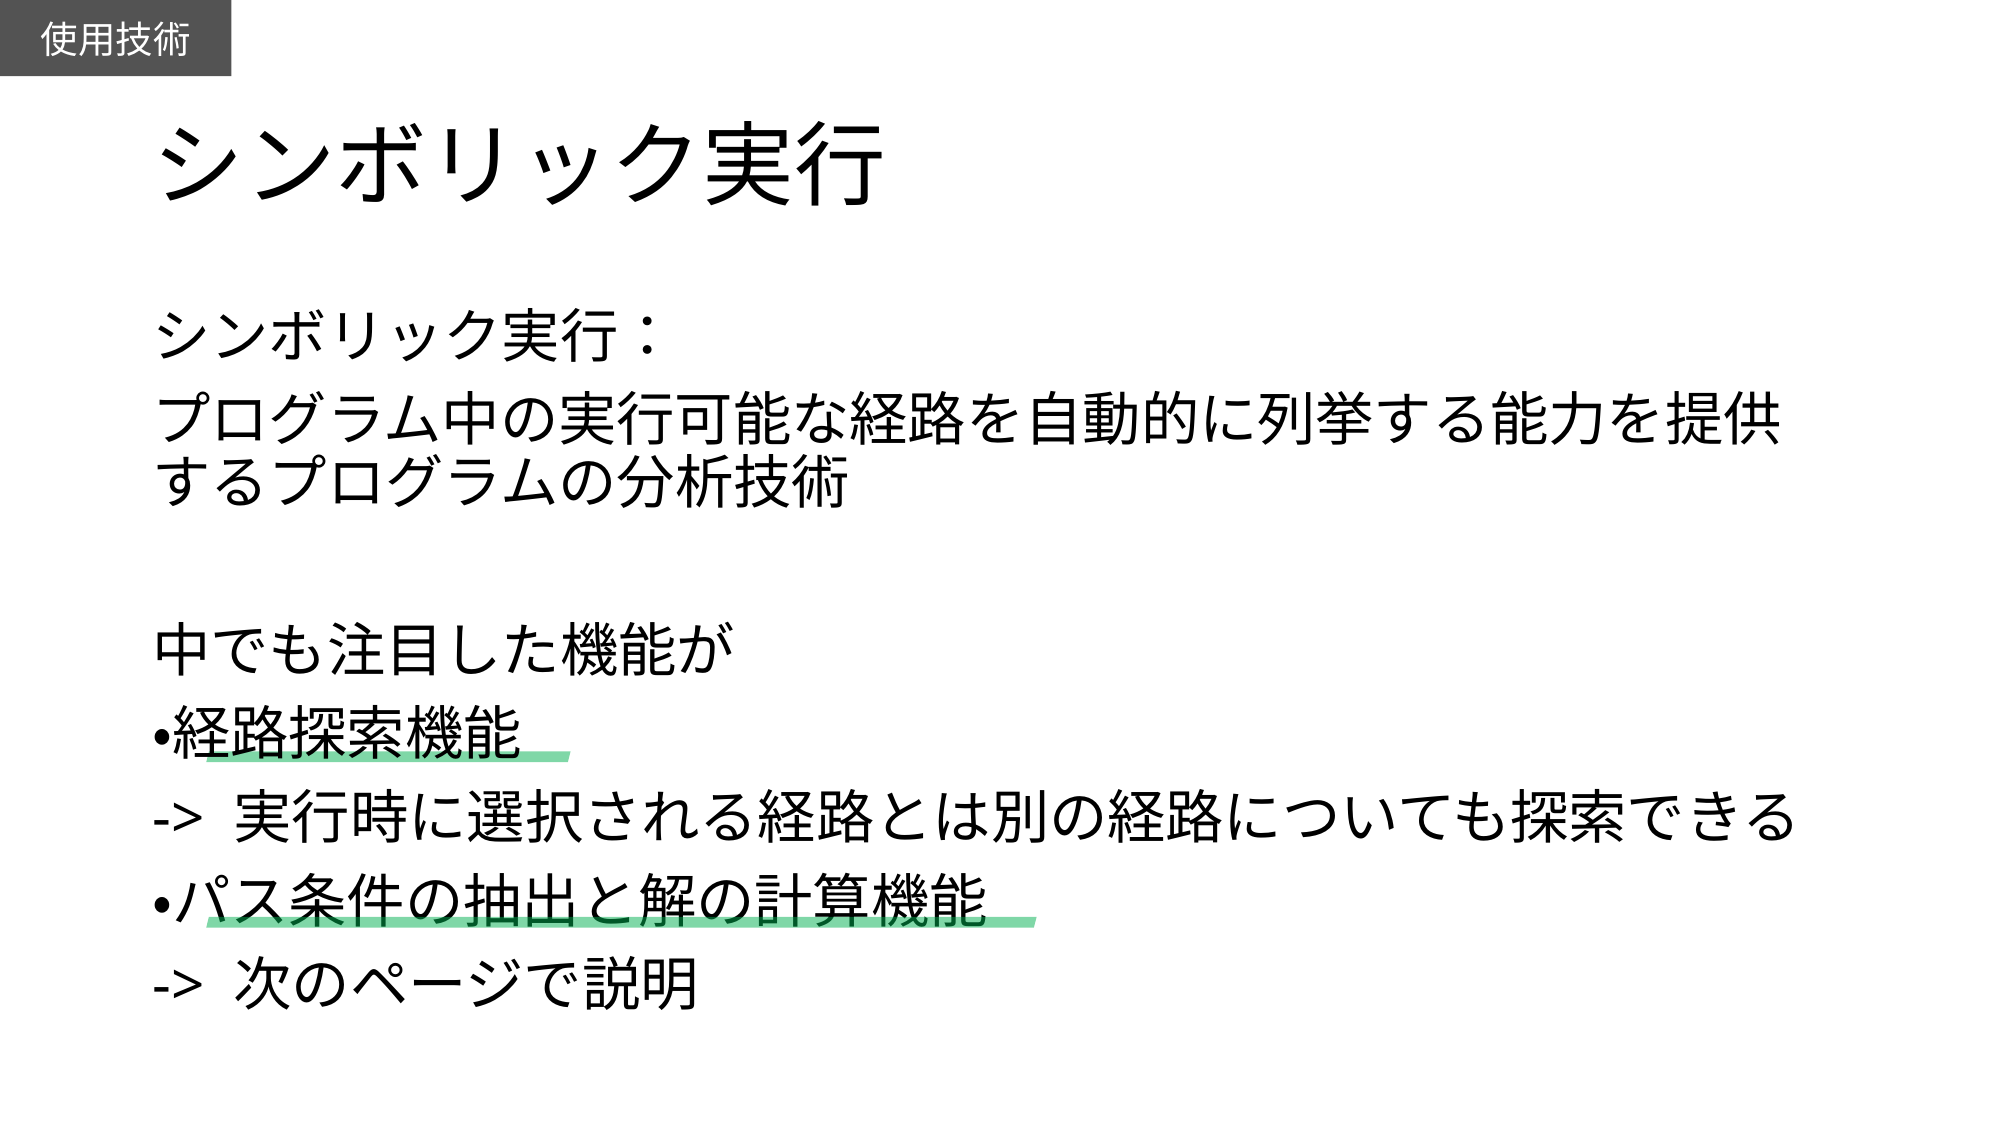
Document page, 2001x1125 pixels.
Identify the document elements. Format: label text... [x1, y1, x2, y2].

text_box [204, 915, 1038, 929]
list シンボリック実行： プログラム中の実行可能な経路を自動的に列挙する能力を提供するプログラムの分析技術 中でも注目した機能が ・経路探索機能 -> 実行時に選択される経路とは別の経路についても探索できる ・パス条件の抽出と解の計算機能 -> 次のページで説明 [137, 299, 1849, 1029]
title シンボリック実行 [137, 59, 1863, 278]
text_box 使用技術 [0, 0, 232, 77]
